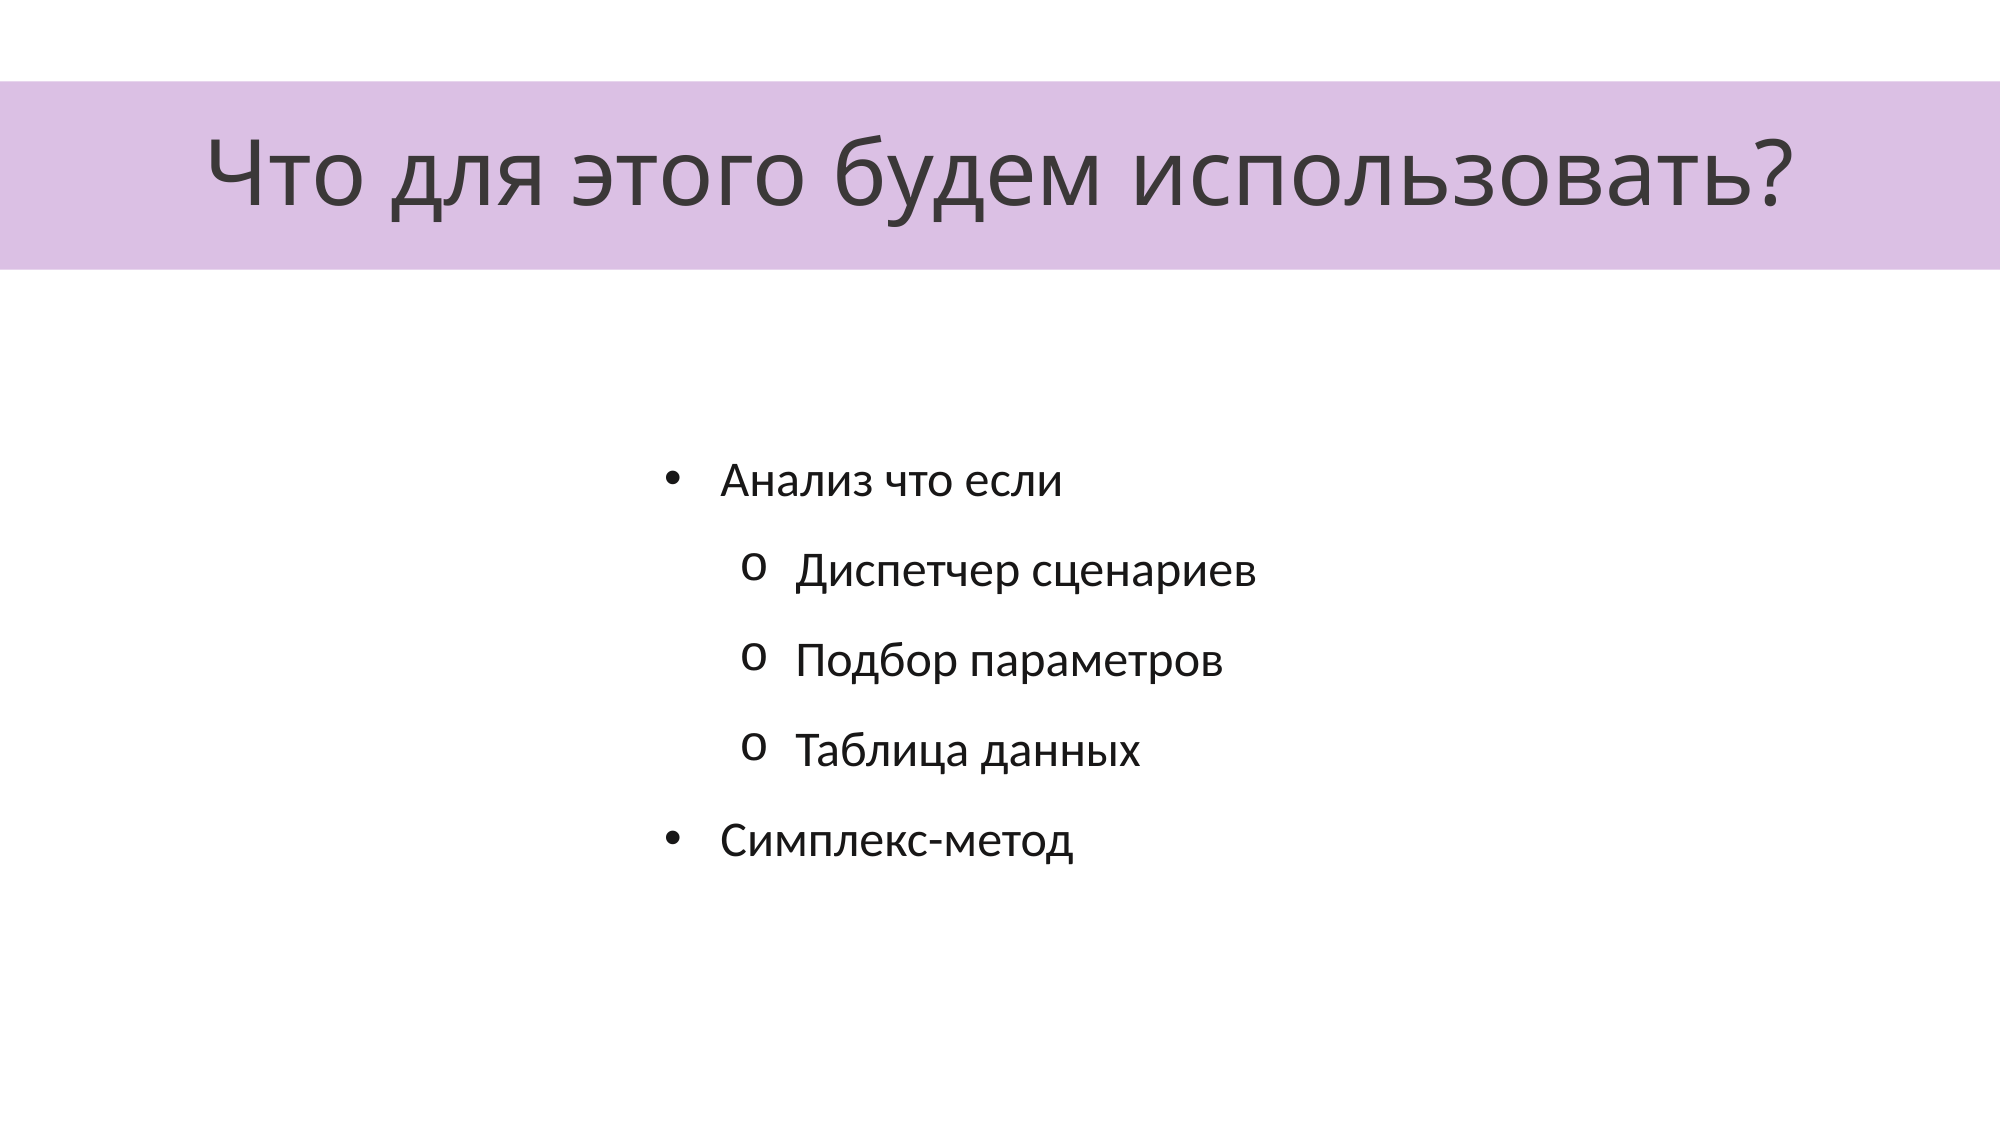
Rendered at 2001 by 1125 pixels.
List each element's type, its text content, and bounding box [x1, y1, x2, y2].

text_box Анализ что если Диспетчер сценариев Подбор параметров Таблица данных Симплекс-метод [649, 409, 1351, 875]
text_box Что для этого будем использовать? [0, 81, 2000, 270]
